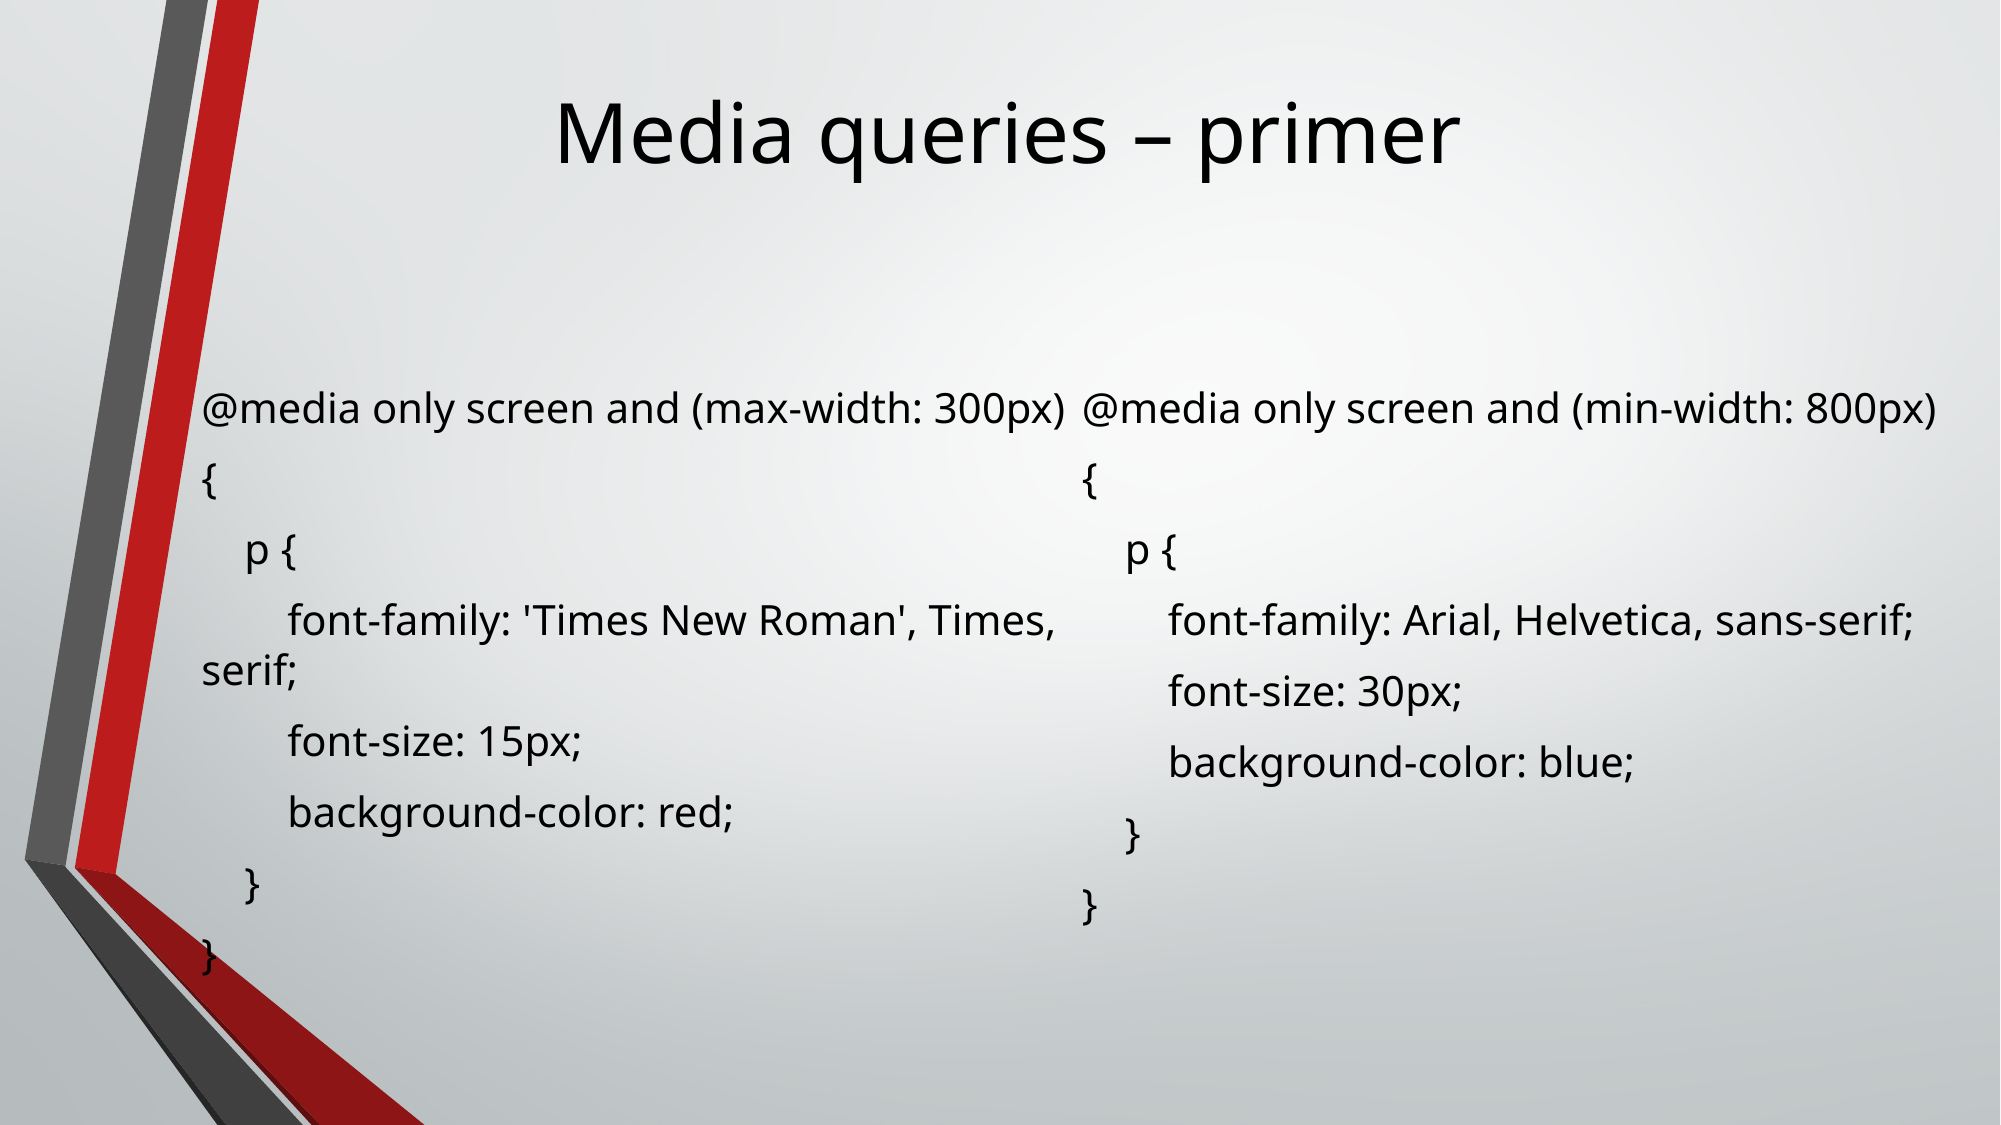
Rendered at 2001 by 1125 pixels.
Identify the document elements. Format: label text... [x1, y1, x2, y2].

list @media only screen and (max-width: 300px) { p { font-family: 'Times New Roman', Times, serif; font-size: 15px; background-color: red; } } @media only screen and (min-width: 800px) { p { font-family: Arial, Helvetica, sans-serif; font-size: 30px; background-color: blue; } } [186, 373, 1978, 902]
title Media queries – primer [186, 49, 1830, 211]
